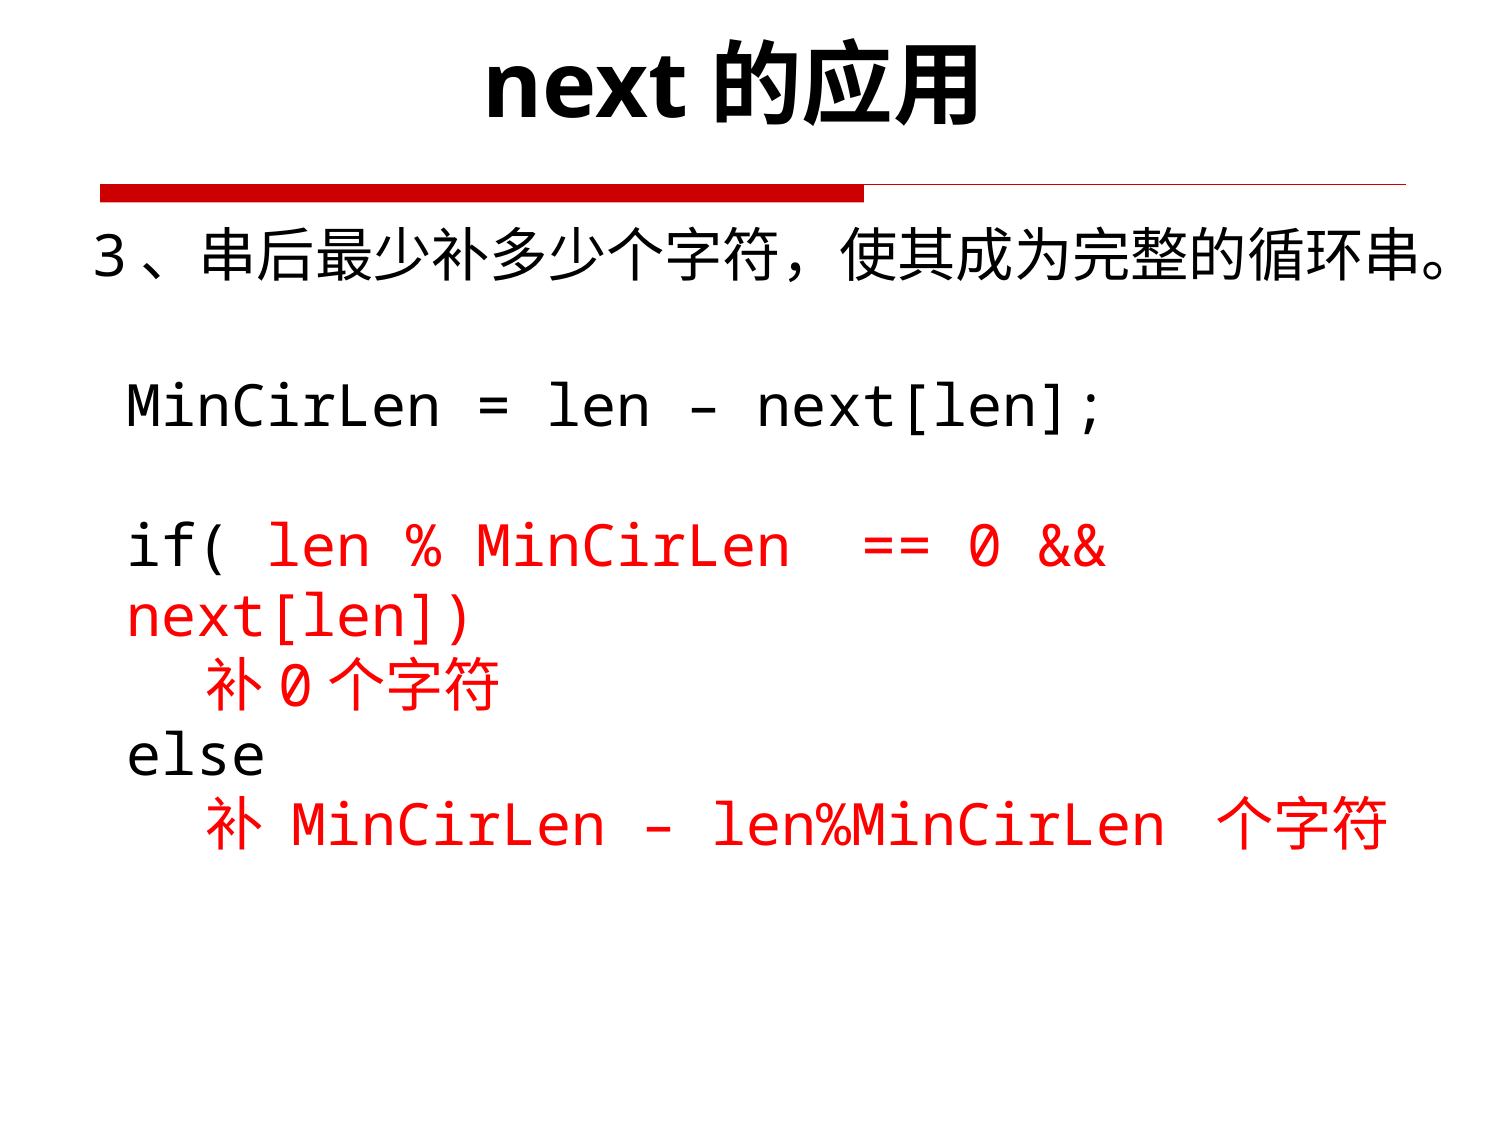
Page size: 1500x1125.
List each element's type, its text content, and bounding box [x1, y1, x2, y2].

text_box MinCirLen = len – next[len]; if( len % MinCirLen == 0 && next[len]) 补0个字符 else 补 MinCirLen – len%MinCirLen 个字符 [112, 360, 1484, 865]
title next的应用 [88, 31, 1380, 144]
text_box 3、串后最少补多少个字符，使其成为完整的循环串。 [78, 210, 1450, 365]
